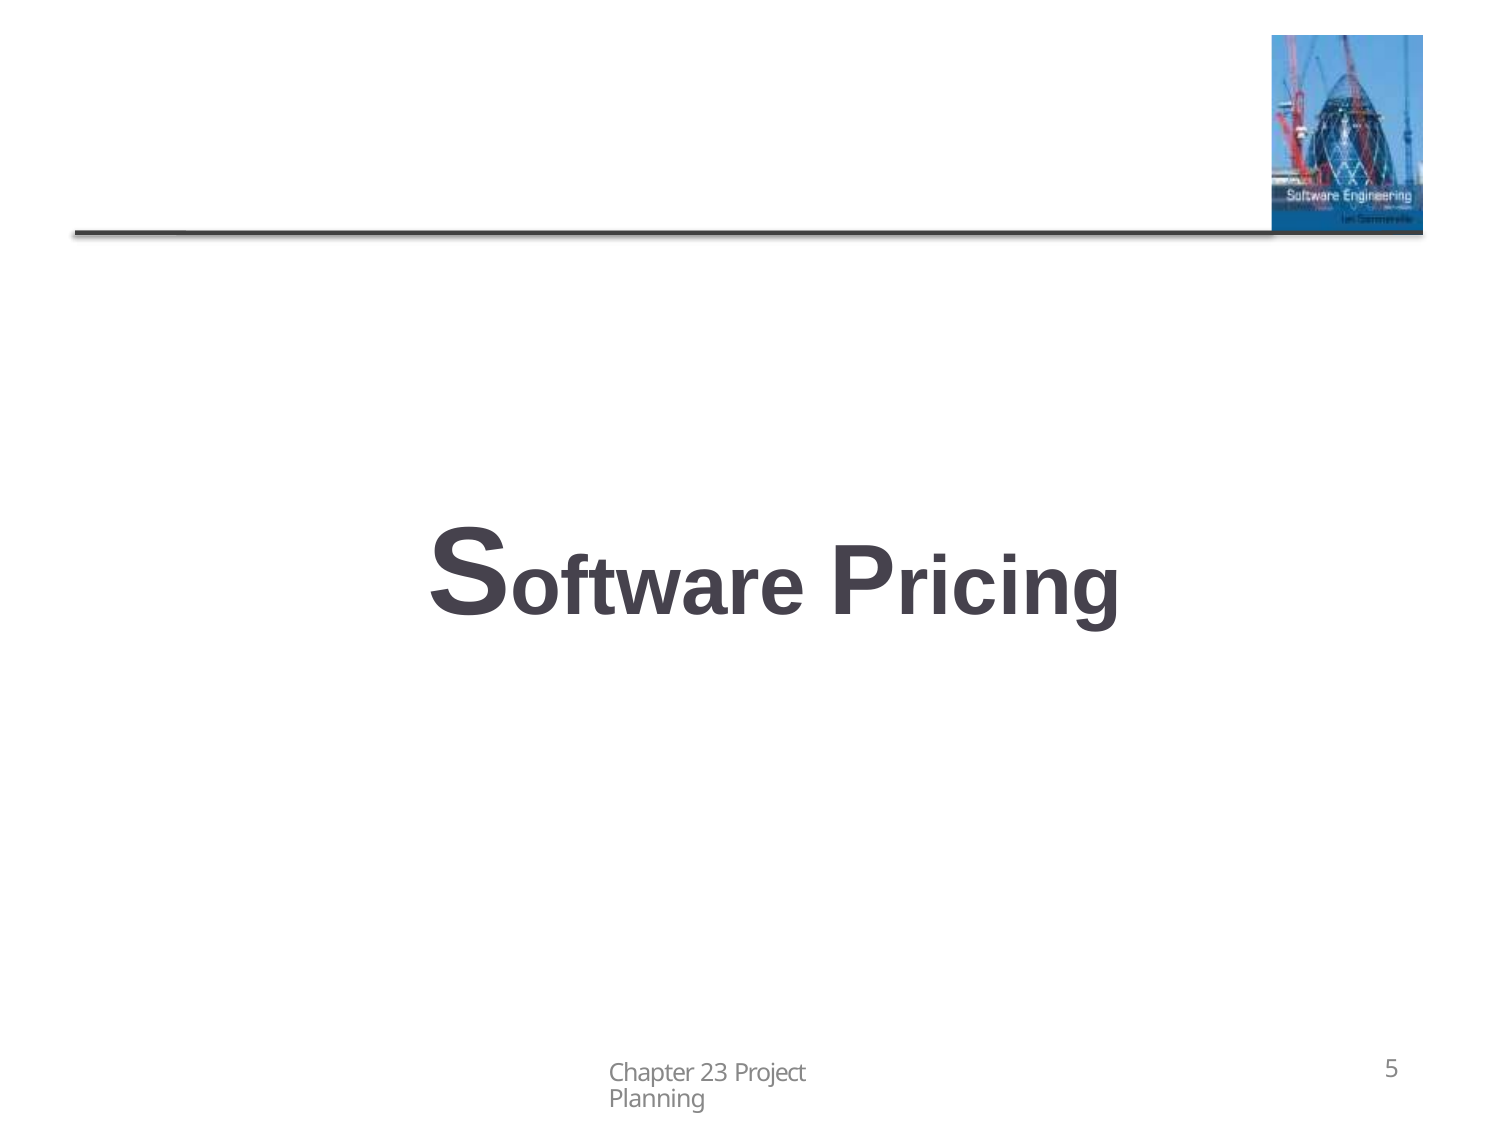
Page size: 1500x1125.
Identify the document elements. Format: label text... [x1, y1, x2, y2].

footer Chapter 23 Project Planning [606, 1060, 894, 1125]
title Software Pricing [425, 487, 1275, 678]
picture [67, 35, 1433, 246]
slide_number 5 [1380, 1060, 1415, 1125]
